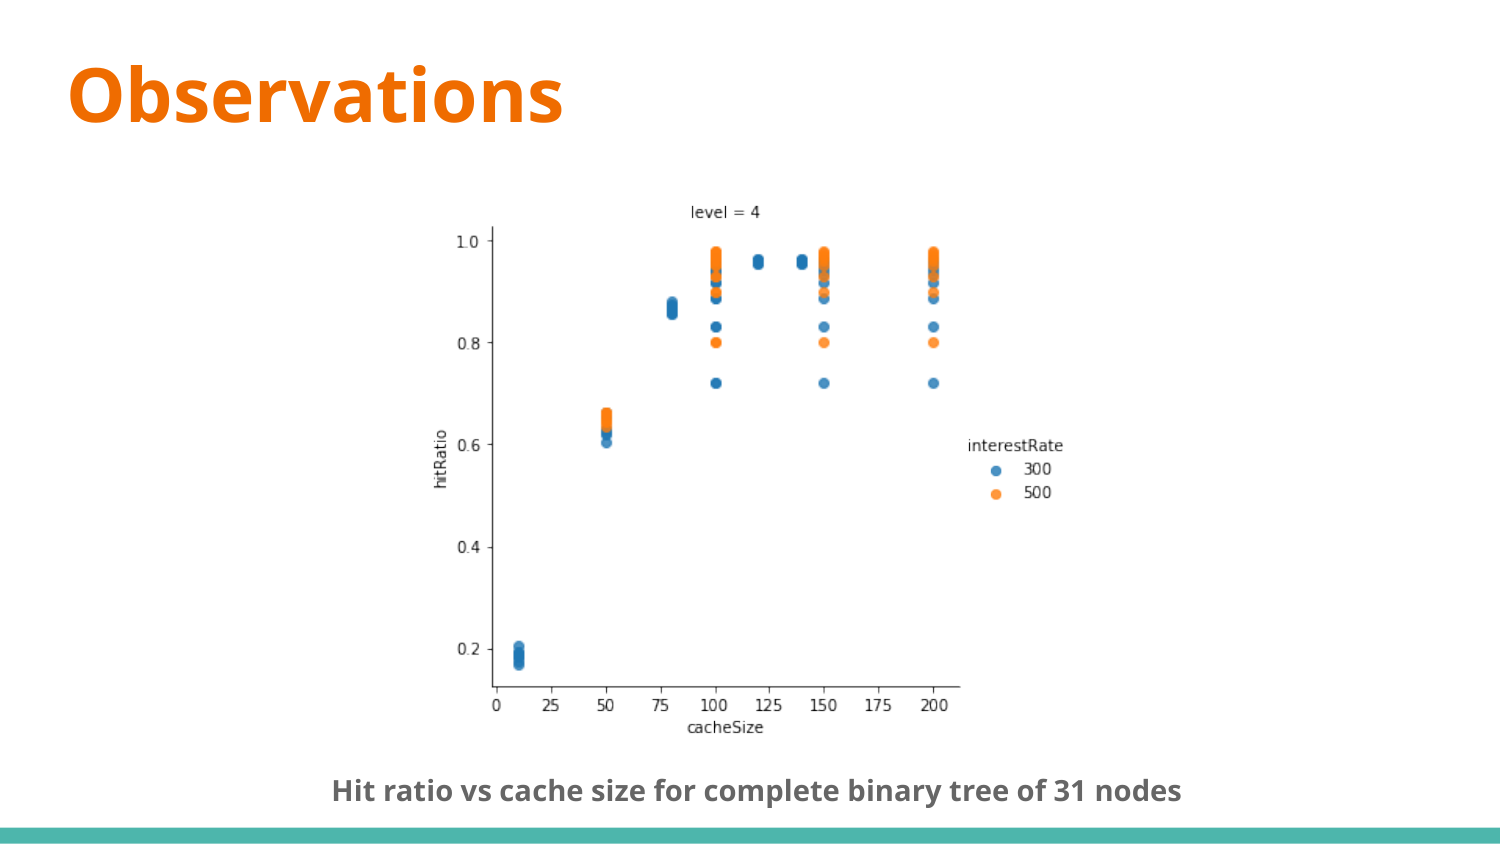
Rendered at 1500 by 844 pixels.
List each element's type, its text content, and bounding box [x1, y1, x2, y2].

title Observations [51, 32, 1449, 149]
text_box Hit ratio vs cache size for complete binary tree of 31 nodes [211, 757, 1311, 810]
picture [423, 195, 1077, 746]
